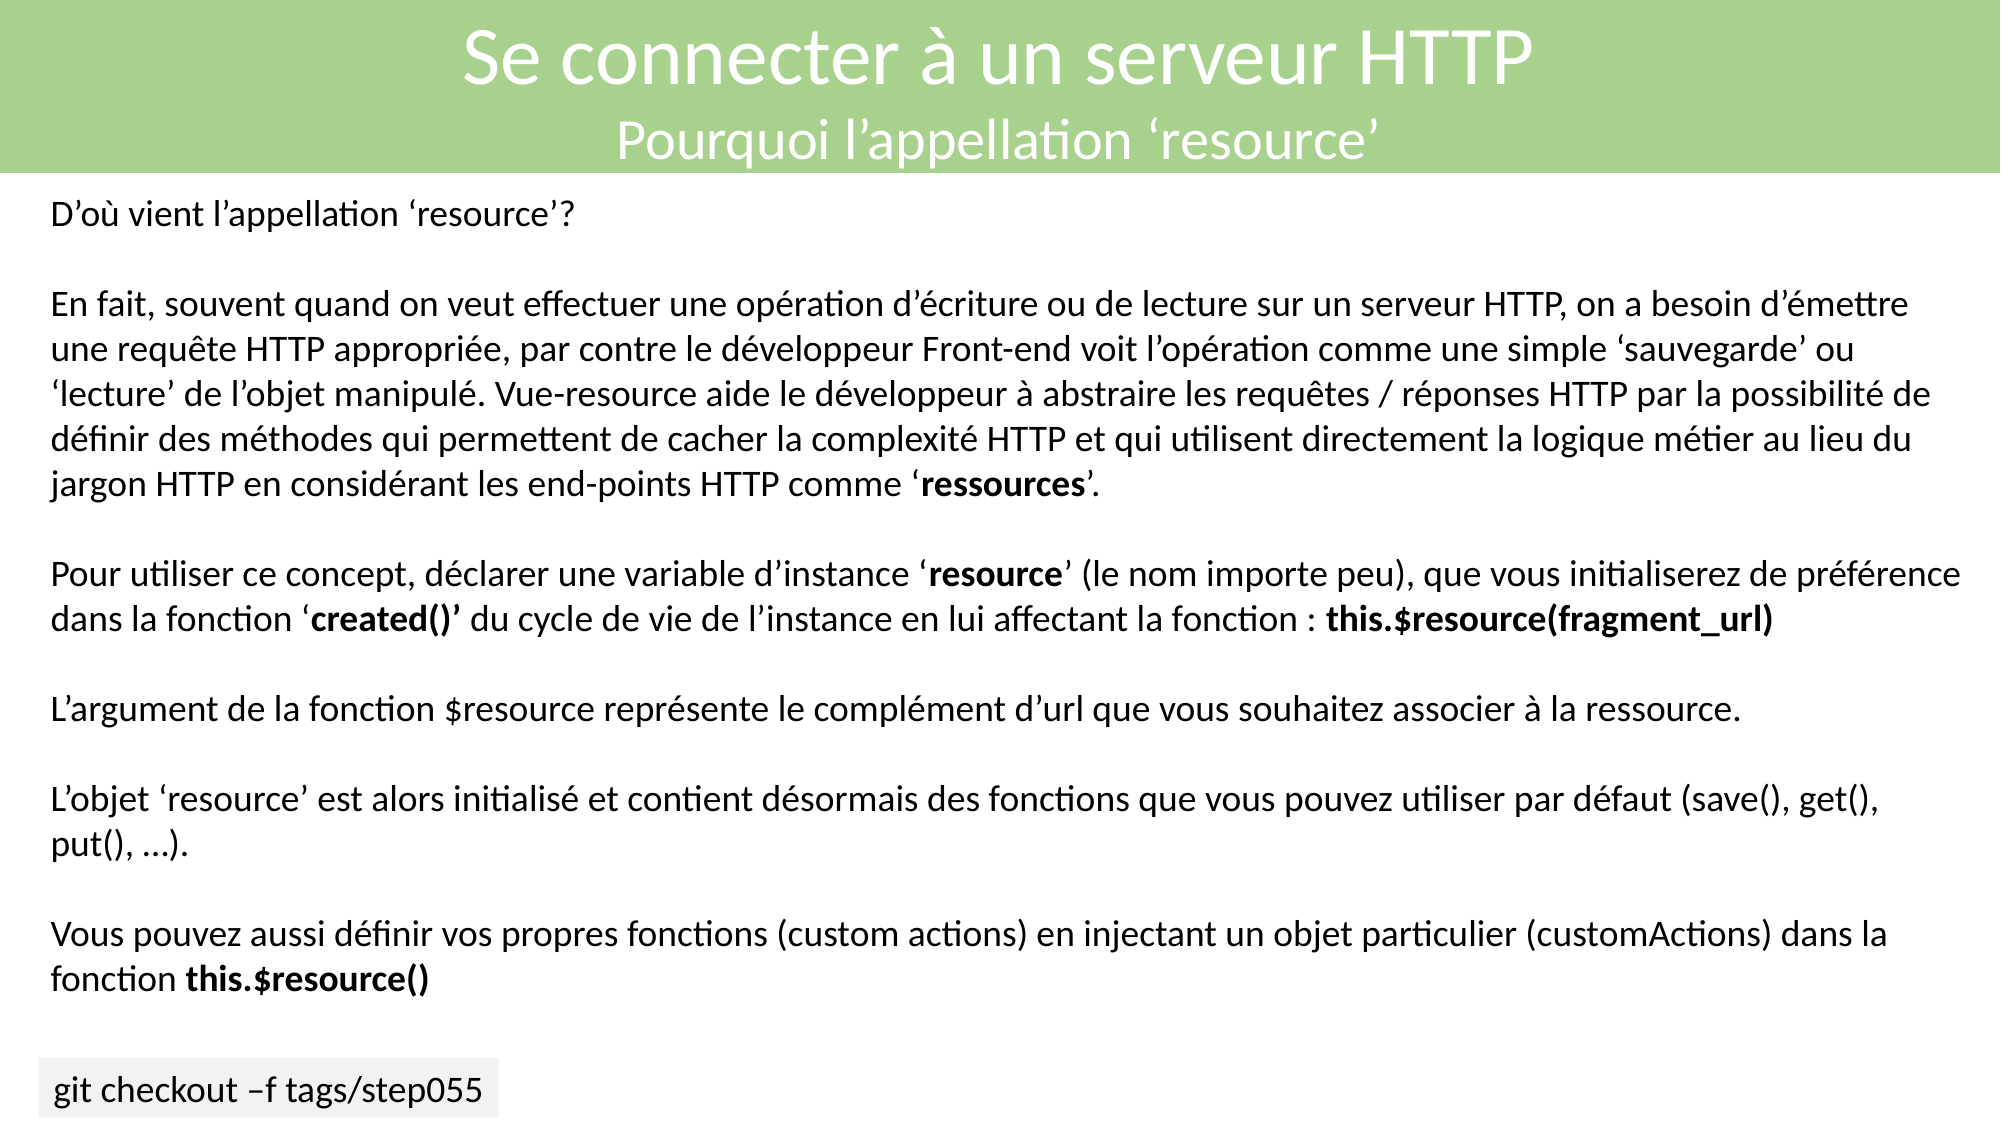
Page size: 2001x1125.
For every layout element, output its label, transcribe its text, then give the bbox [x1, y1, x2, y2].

text_box Se connecter à un serveur HTTP Pourquoi l’appellation ‘resource’ [0, 0, 2000, 174]
text_box git checkout –f tags/step055 [38, 1057, 499, 1118]
text_box D’où vient l’appellation ‘resource’? En fait, souvent quand on veut effectuer une opération d’écriture ou de lecture sur un serveur HTTP, on a besoin d’émettre une requête HTTP appropriée, par contre le développeur Front-end voit l’opération comme une simple ‘sauvegarde’ ou ‘lecture’ de l’objet manipulé. Vue-resource aide le développeur à abstraire les requêtes / réponses HTTP par la possibilité de définir des méthodes qui permettent de cacher la complexité HTTP et qui utilisent directement la logique métier au lieu du jargon HTTP en considérant les end-points HTTP comme ‘ressources’. Pour utiliser ce concept, déclarer une variable d’instance ‘resource’ (le nom importe peu), que vous initialiserez de préférence dans la fonction ‘created()’ du cycle de vie de l’instance en lui affectant la fonction : this.$resource(fragment_url) L’argument de la fonction $resource représente le complément d’url que vous souhaitez associer à la ressource. L’objet ‘resource’ est alors initialisé et contient désormais des fonctions que vous pouvez utiliser par défaut (save(), get(), put(), …). Vous pouvez aussi définir vos propres fonctions (custom actions) en injectant un objet particulier (customActions) dans la fonction this.$resource() [35, 181, 1980, 1007]
